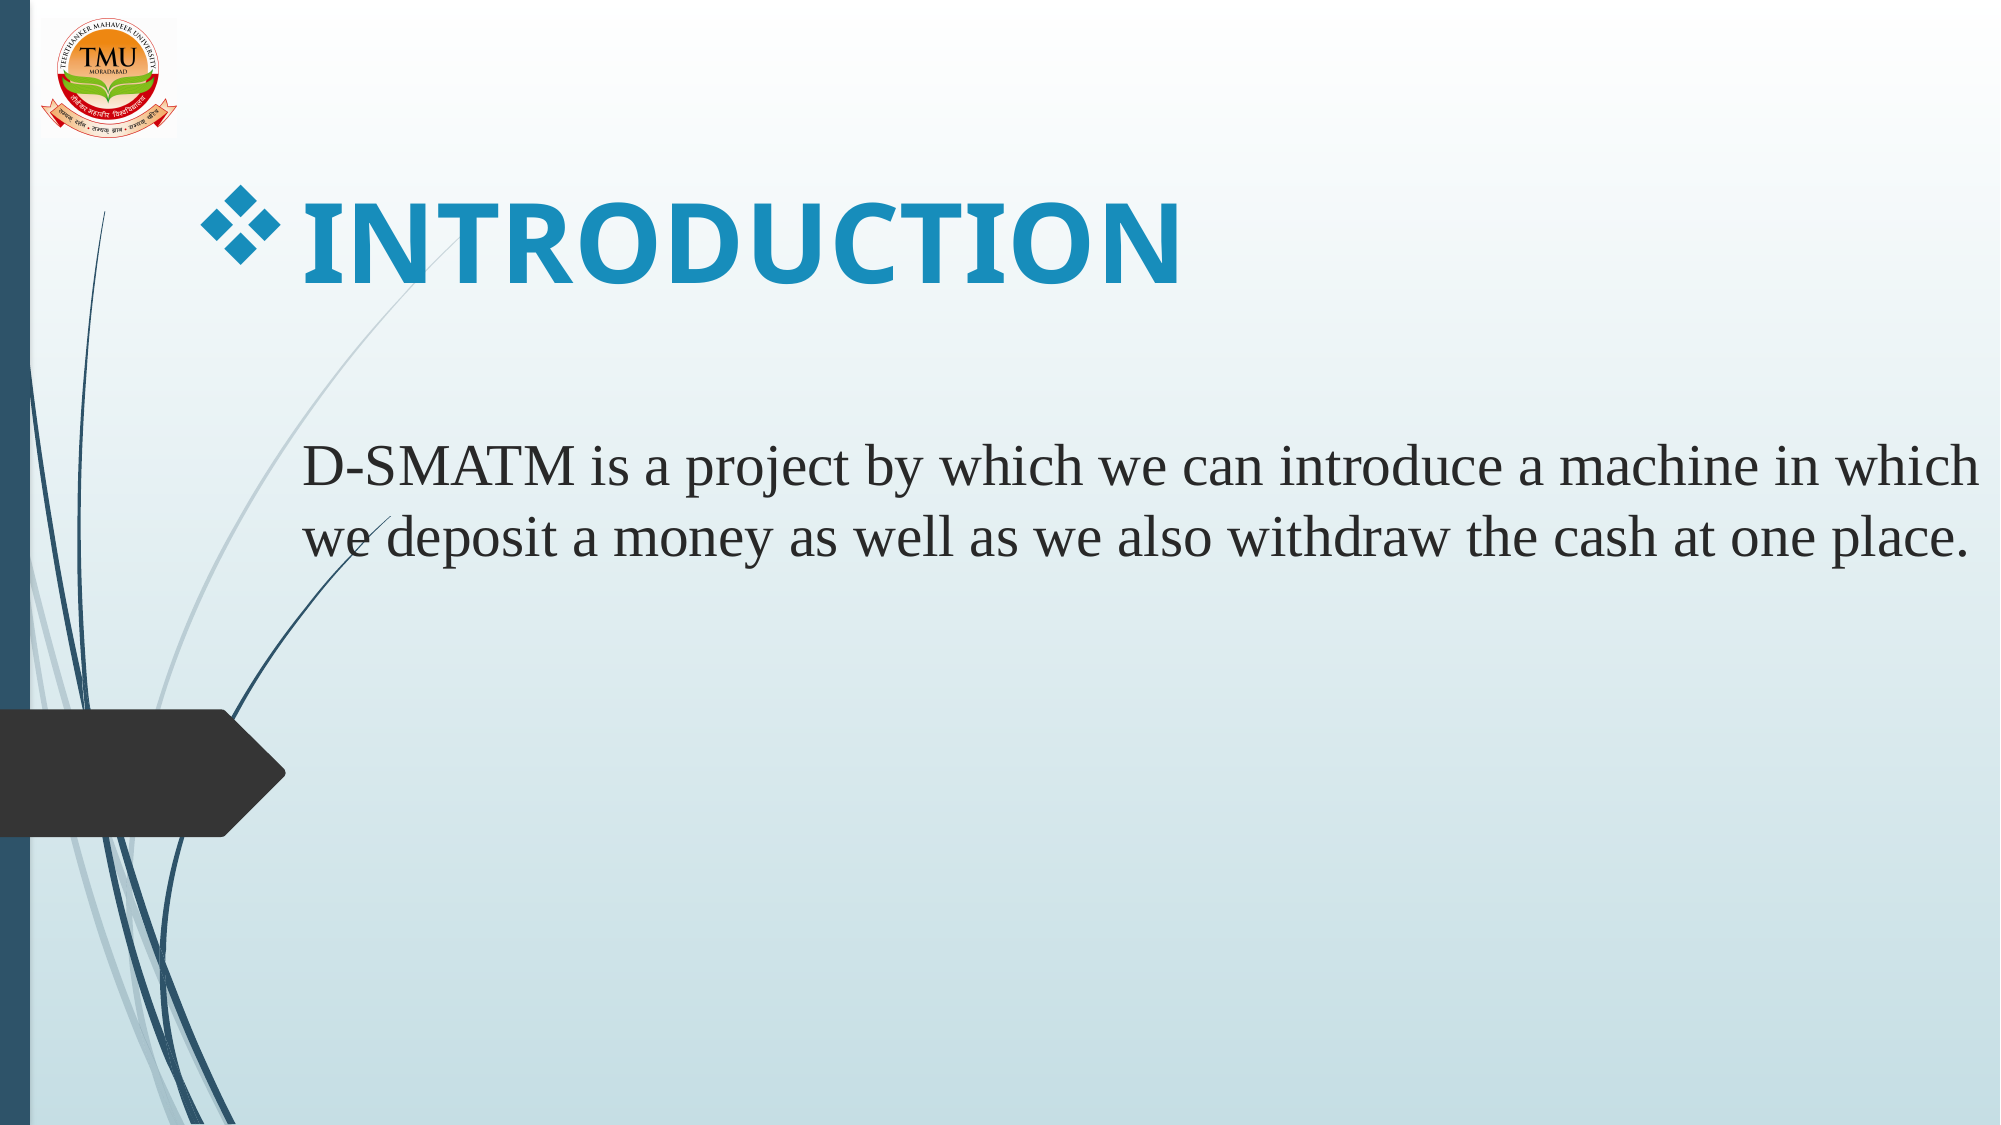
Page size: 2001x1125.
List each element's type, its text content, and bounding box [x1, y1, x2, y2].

title INTRODUCTION D-SMATM is a project by which we can introduce a machine in which we deposit a money as well as we also withdraw the cash at one place. [176, 137, 2000, 736]
picture [41, 18, 177, 138]
